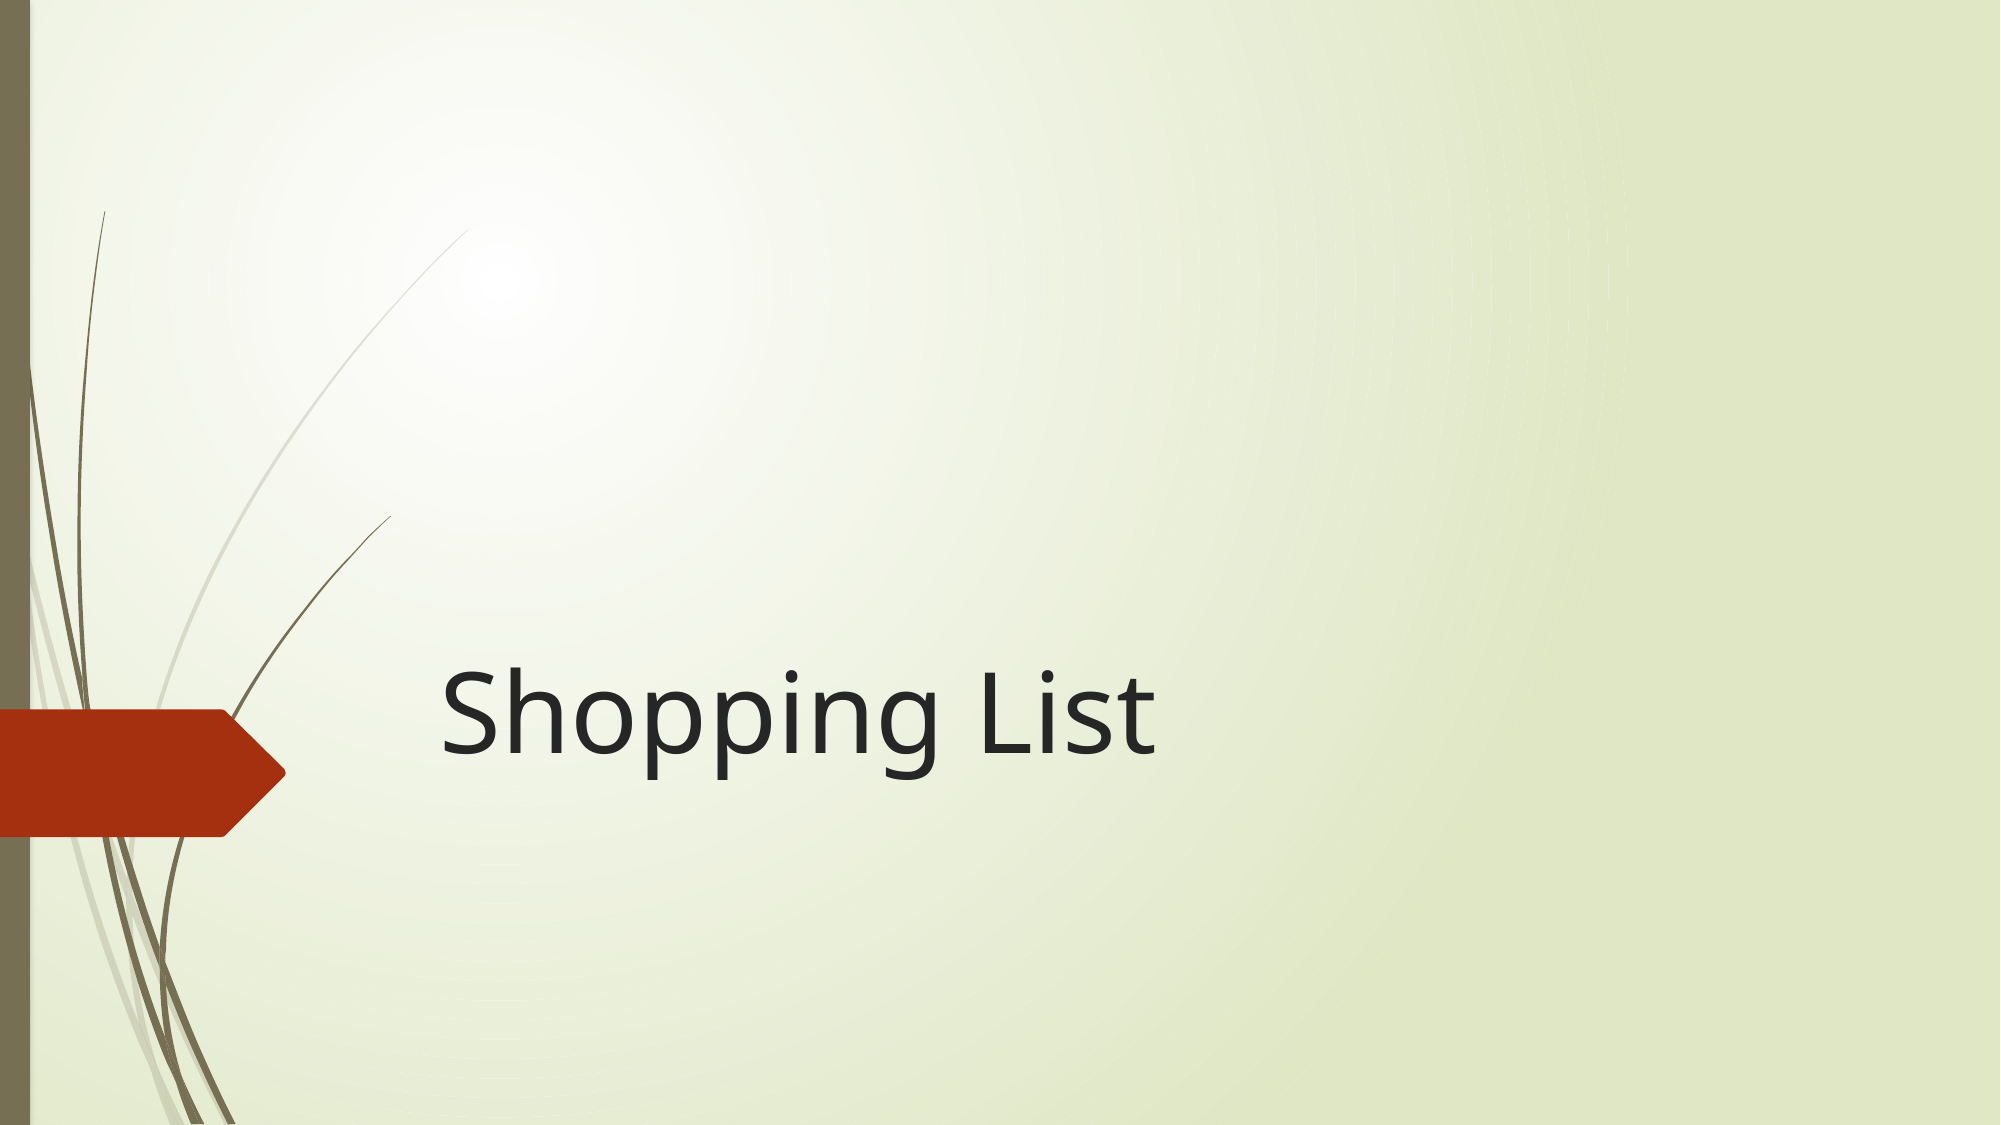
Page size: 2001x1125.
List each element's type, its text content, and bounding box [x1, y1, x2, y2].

title Shopping List [424, 412, 1888, 784]
